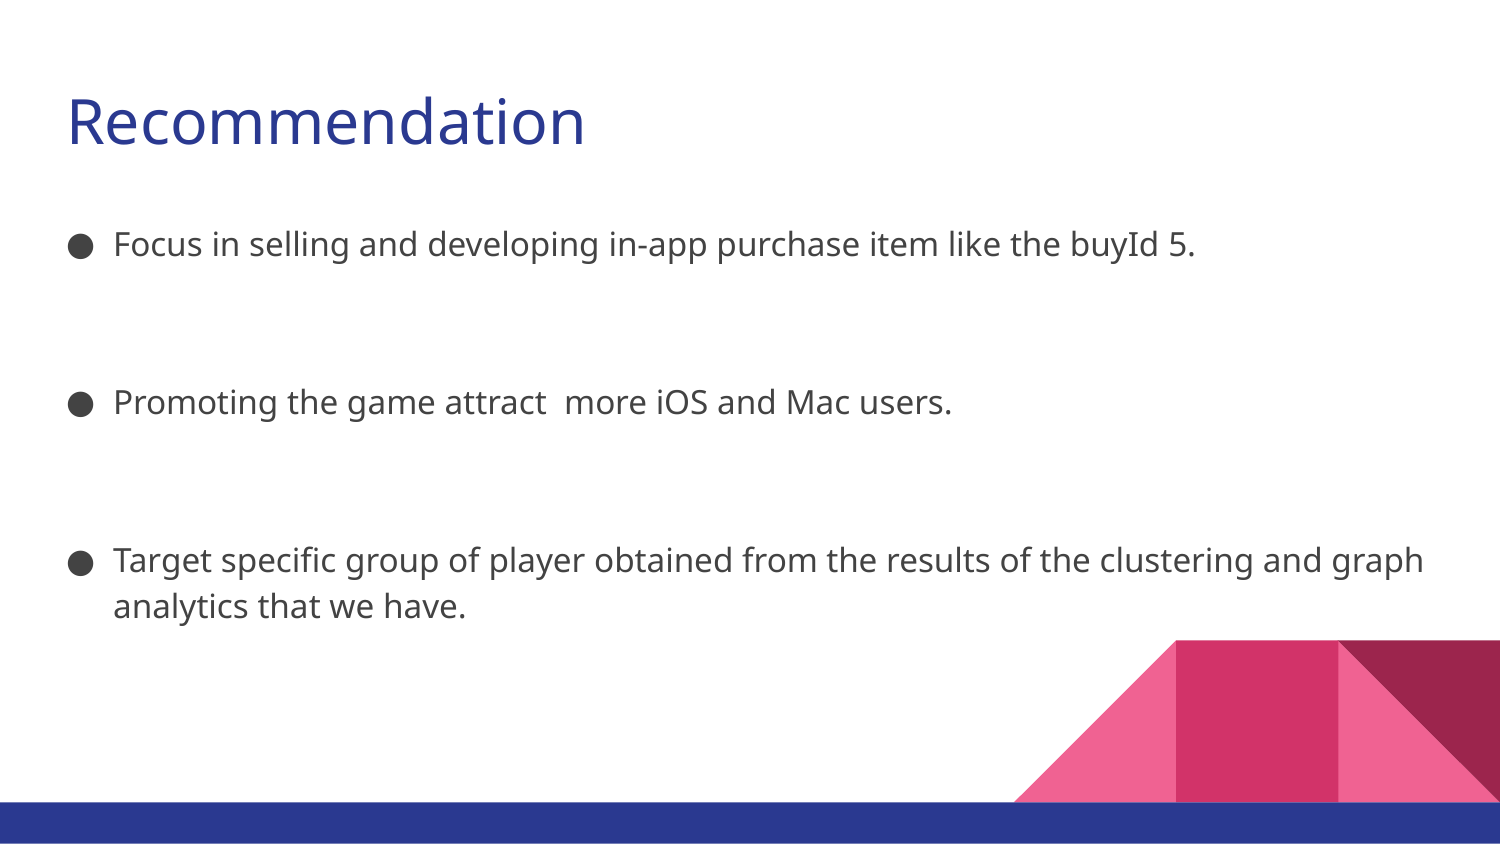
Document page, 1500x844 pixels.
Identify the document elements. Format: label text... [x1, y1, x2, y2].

list Focus in selling and developing in-app purchase item like the buyId 5. Promoting the game attract more iOS and Mac users. Target specific group of player obtained from the results of the clustering and graph analytics that we have. [51, 201, 1449, 750]
title Recommendation [51, 67, 1449, 167]
